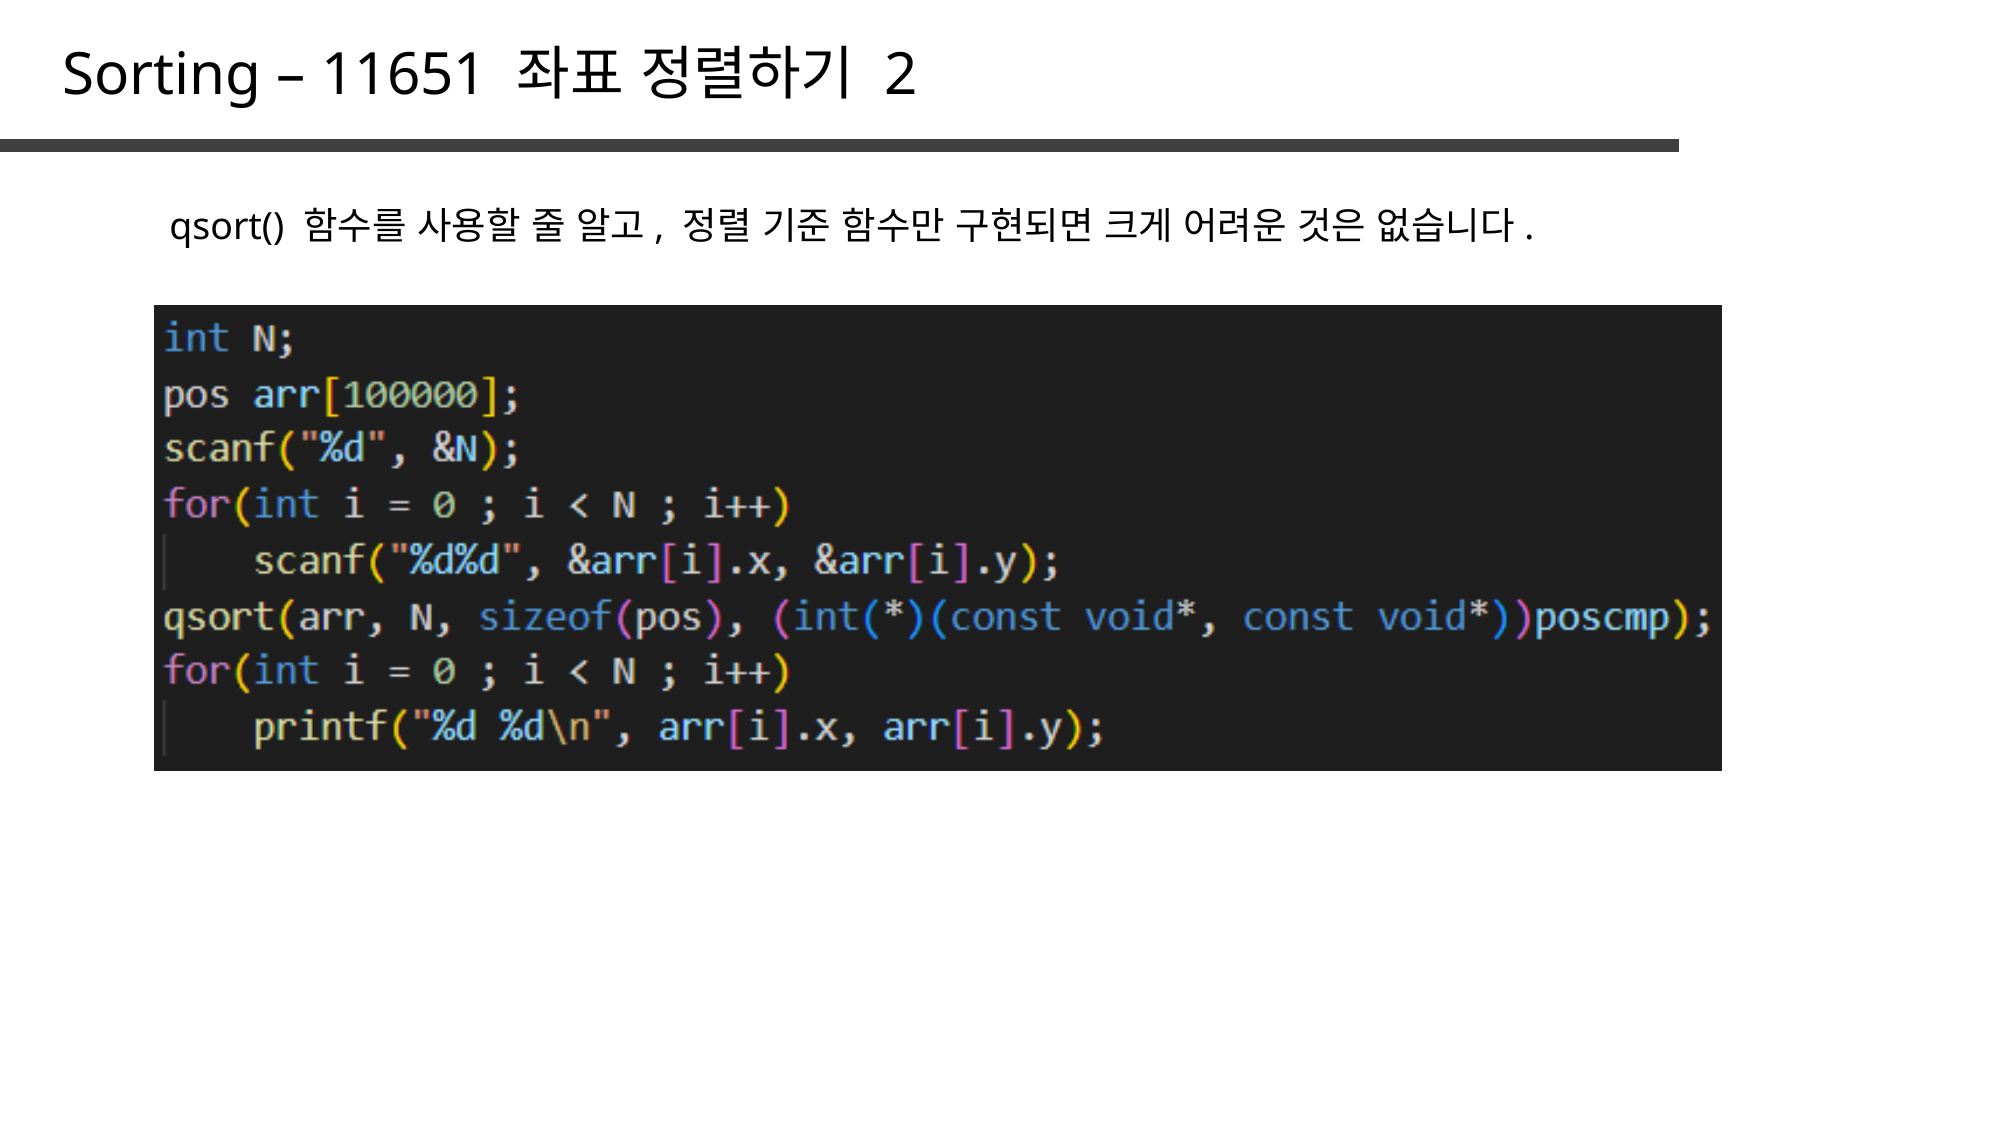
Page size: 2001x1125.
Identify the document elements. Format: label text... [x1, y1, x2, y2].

text_box Sorting – 11651 좌표 정렬하기 2 [47, 29, 933, 114]
picture [154, 305, 1722, 771]
text_box qsort() 함수를 사용할 줄 알고, 정렬 기준 함수만 구현되면 크게 어려운 것은 없습니다. [154, 195, 1834, 255]
